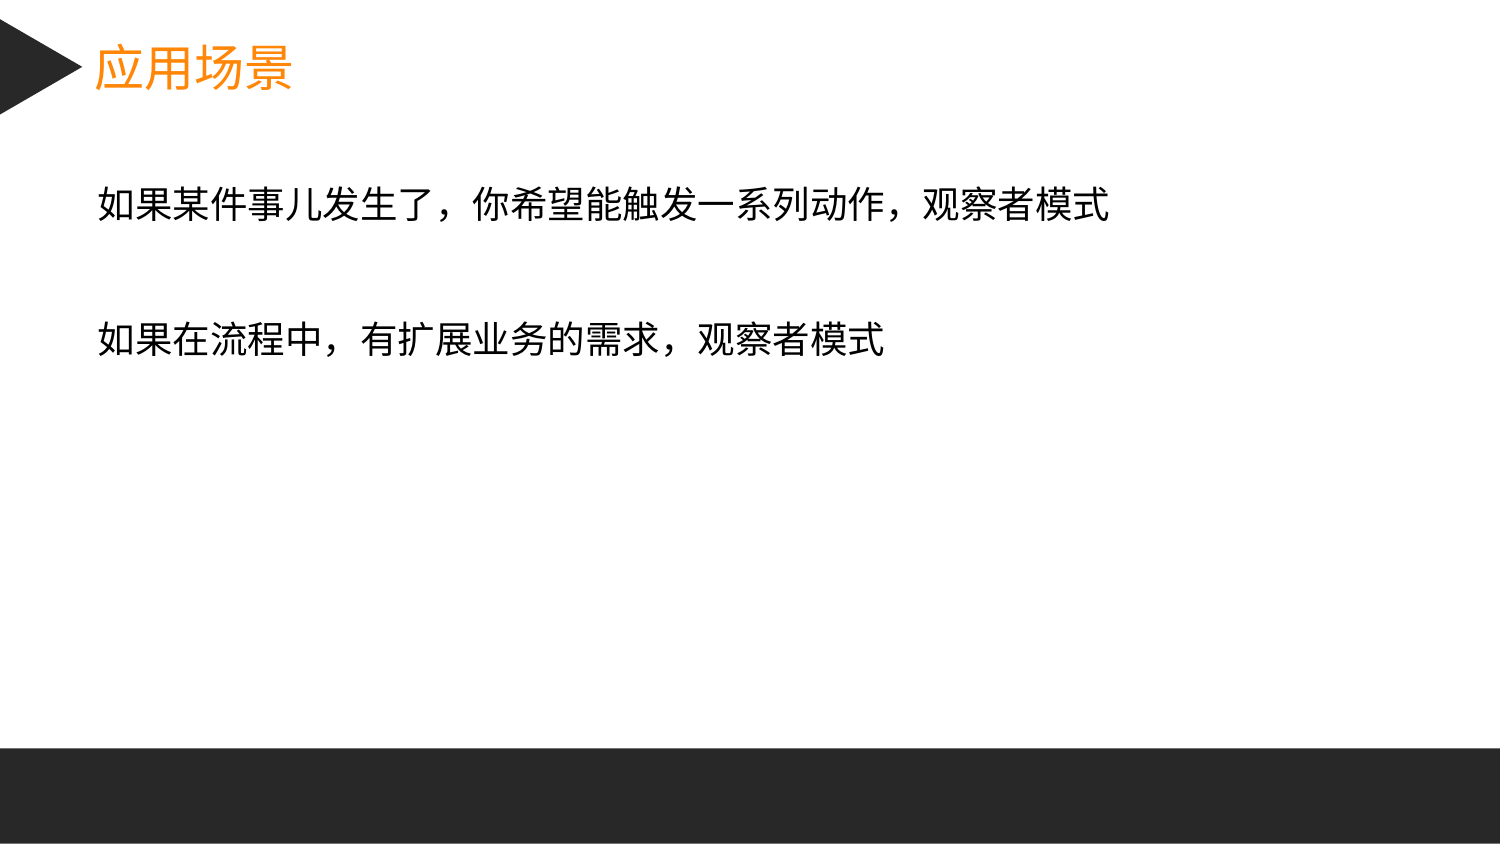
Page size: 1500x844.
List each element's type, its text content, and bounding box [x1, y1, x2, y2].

text_box 如果某件事儿发生了，你希望能触发一系列动作，观察者模式 如果在流程中，有扩展业务的需求，观察者模式 [82, 173, 1235, 369]
text_box [0, 748, 1500, 844]
text_box 应用场景 [79, 29, 310, 104]
text_box [0, 19, 83, 115]
